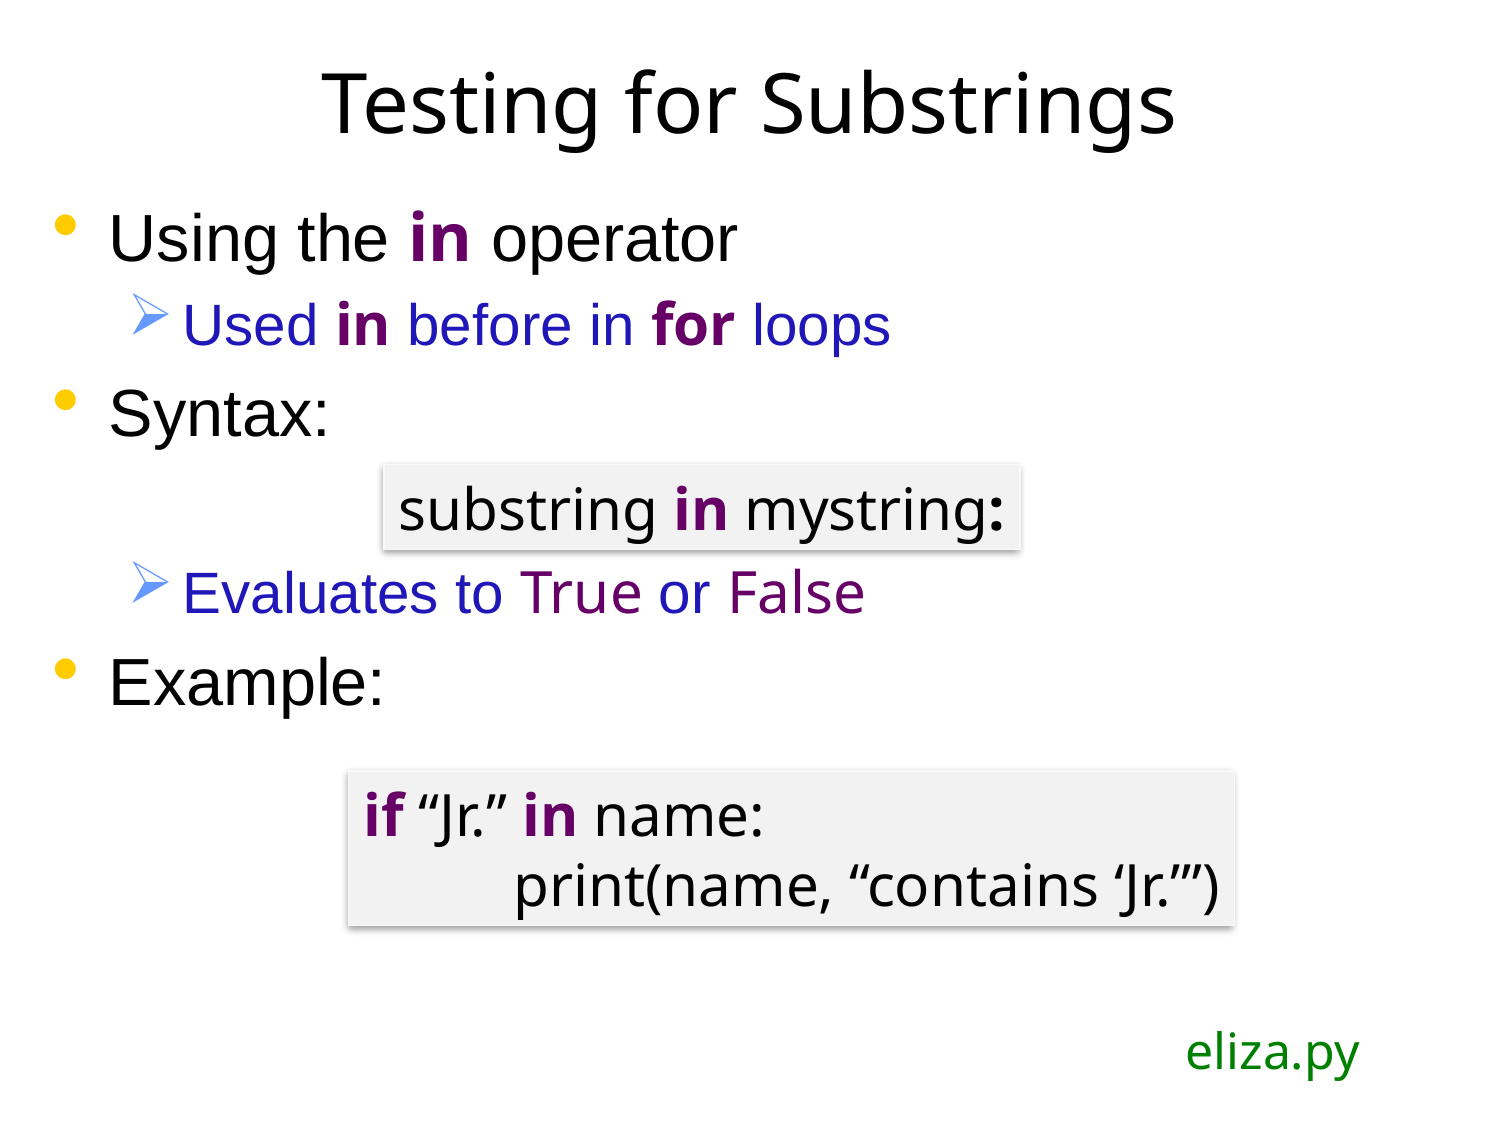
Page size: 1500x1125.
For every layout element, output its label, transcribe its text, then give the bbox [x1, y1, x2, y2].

title Testing for Substrings [37, 12, 1463, 187]
text_box substring in mystring: [383, 464, 1021, 550]
text_box if “Jr.” in name: print(name, “contains ‘Jr.’”) [348, 770, 1235, 926]
text_box eliza.py [1170, 1012, 1375, 1088]
list Using the in operator Used in before in for loops Syntax: Evaluates to True or False Example: [37, 187, 1463, 1050]
